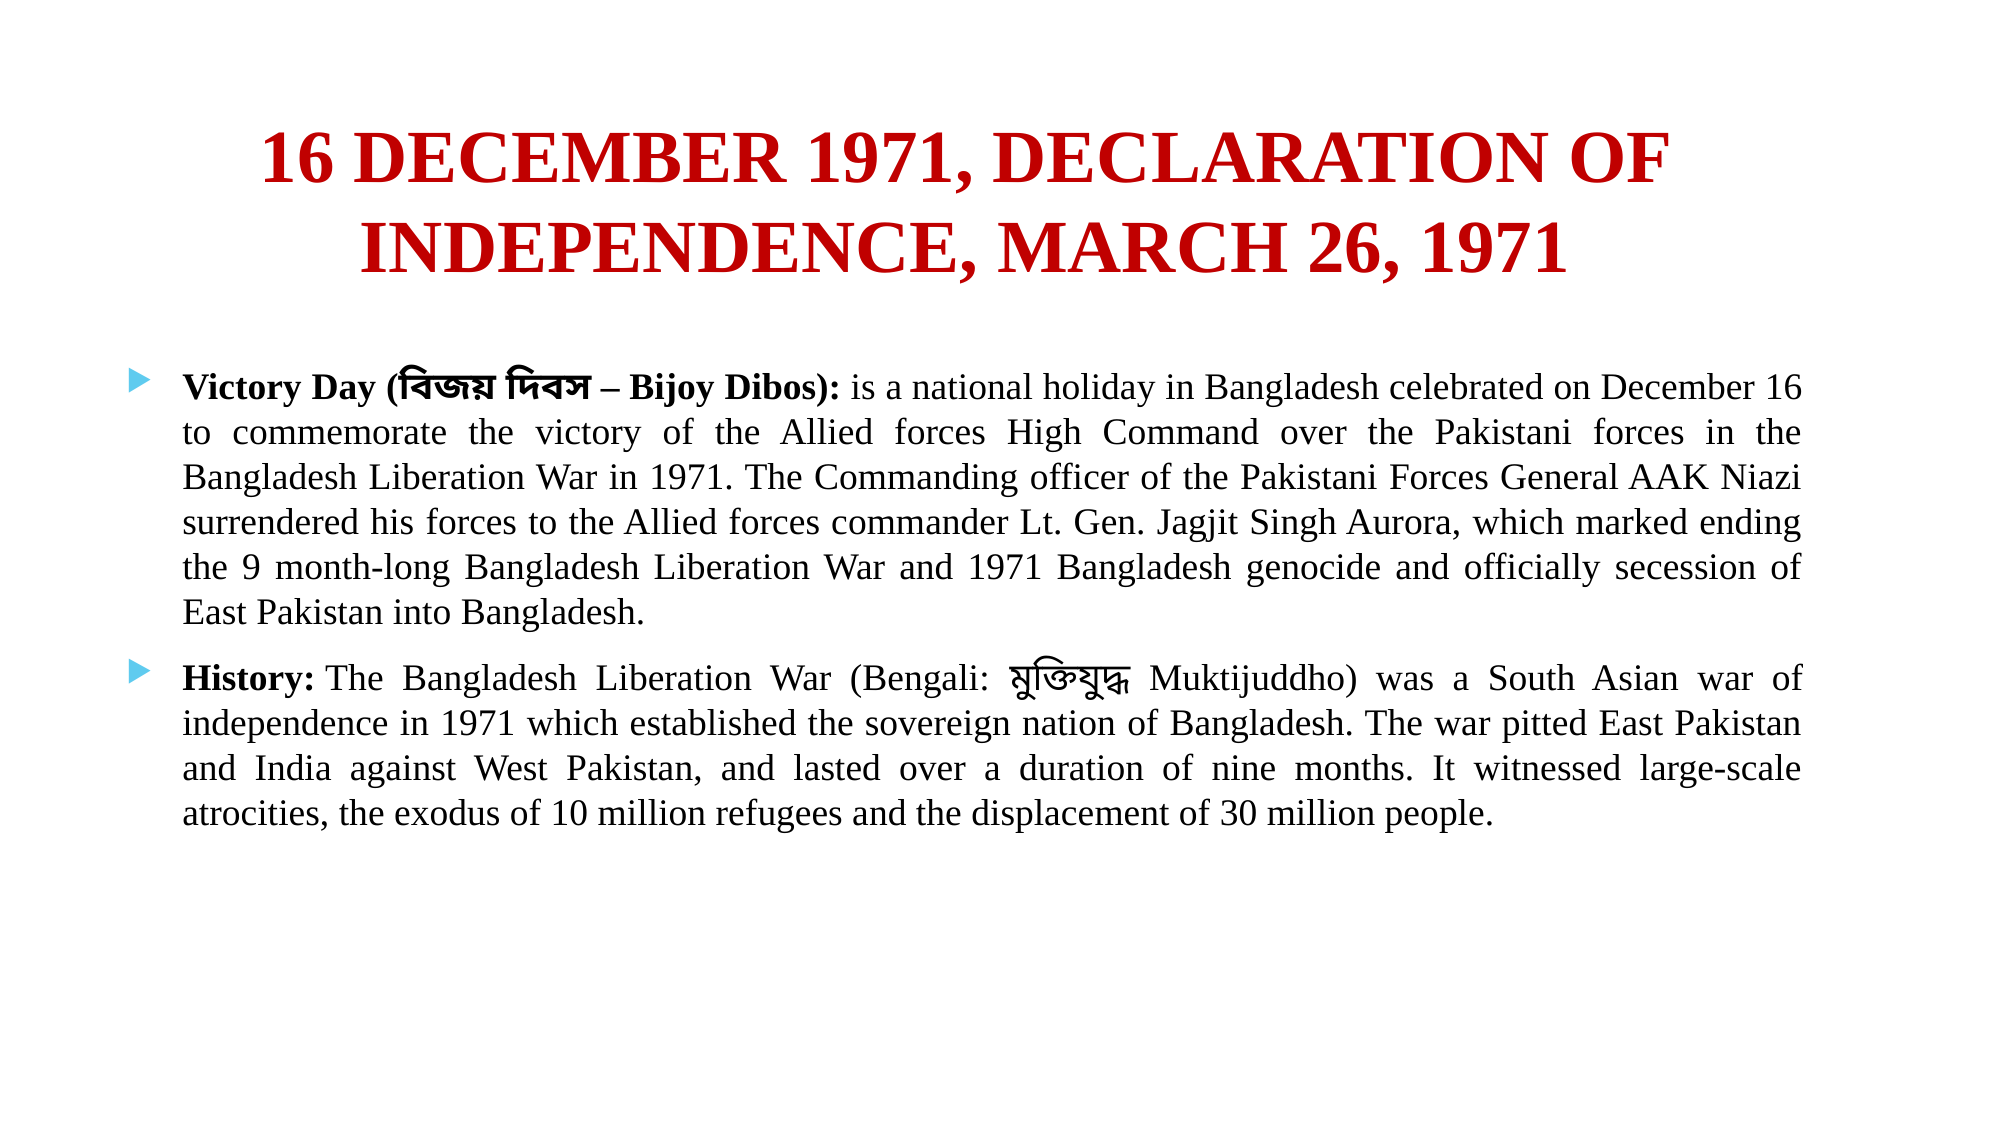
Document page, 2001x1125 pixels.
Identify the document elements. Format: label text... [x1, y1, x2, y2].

title 16 DECEMBER 1971, DECLARATION OF INDEPENDENCE, MARCH 26, 1971 [111, 99, 1819, 317]
list Victory Day (বিজয় দিবস – Bijoy Dibos): is a national holiday in Bangladesh celebrated on December 16 to commemorate the victory of the Allied forces High Command over the Pakistani forces in the Bangladesh Liberation War in 1971. The Commanding officer of the Pakistani Forces General AAK Niazi surrendered his forces to the Allied forces commander Lt. Gen. Jagjit Singh Aurora, which marked ending the 9 month-long Bangladesh Liberation War and 1971 Bangladesh genocide and officially secession of East Pakistan into Bangladesh. History: The Bangladesh Liberation War (Bengali: মুক্তিযুদ্ধ Muktijuddho) was a South Asian war of independence in 1971 which established the sovereign nation of Bangladesh. The war pitted East Pakistan and India against West Pakistan, and lasted over a duration of nine months. It witnessed large-scale atrocities, the exodus of 10 million refugees and the displacement of 30 million people. [111, 354, 1819, 992]
